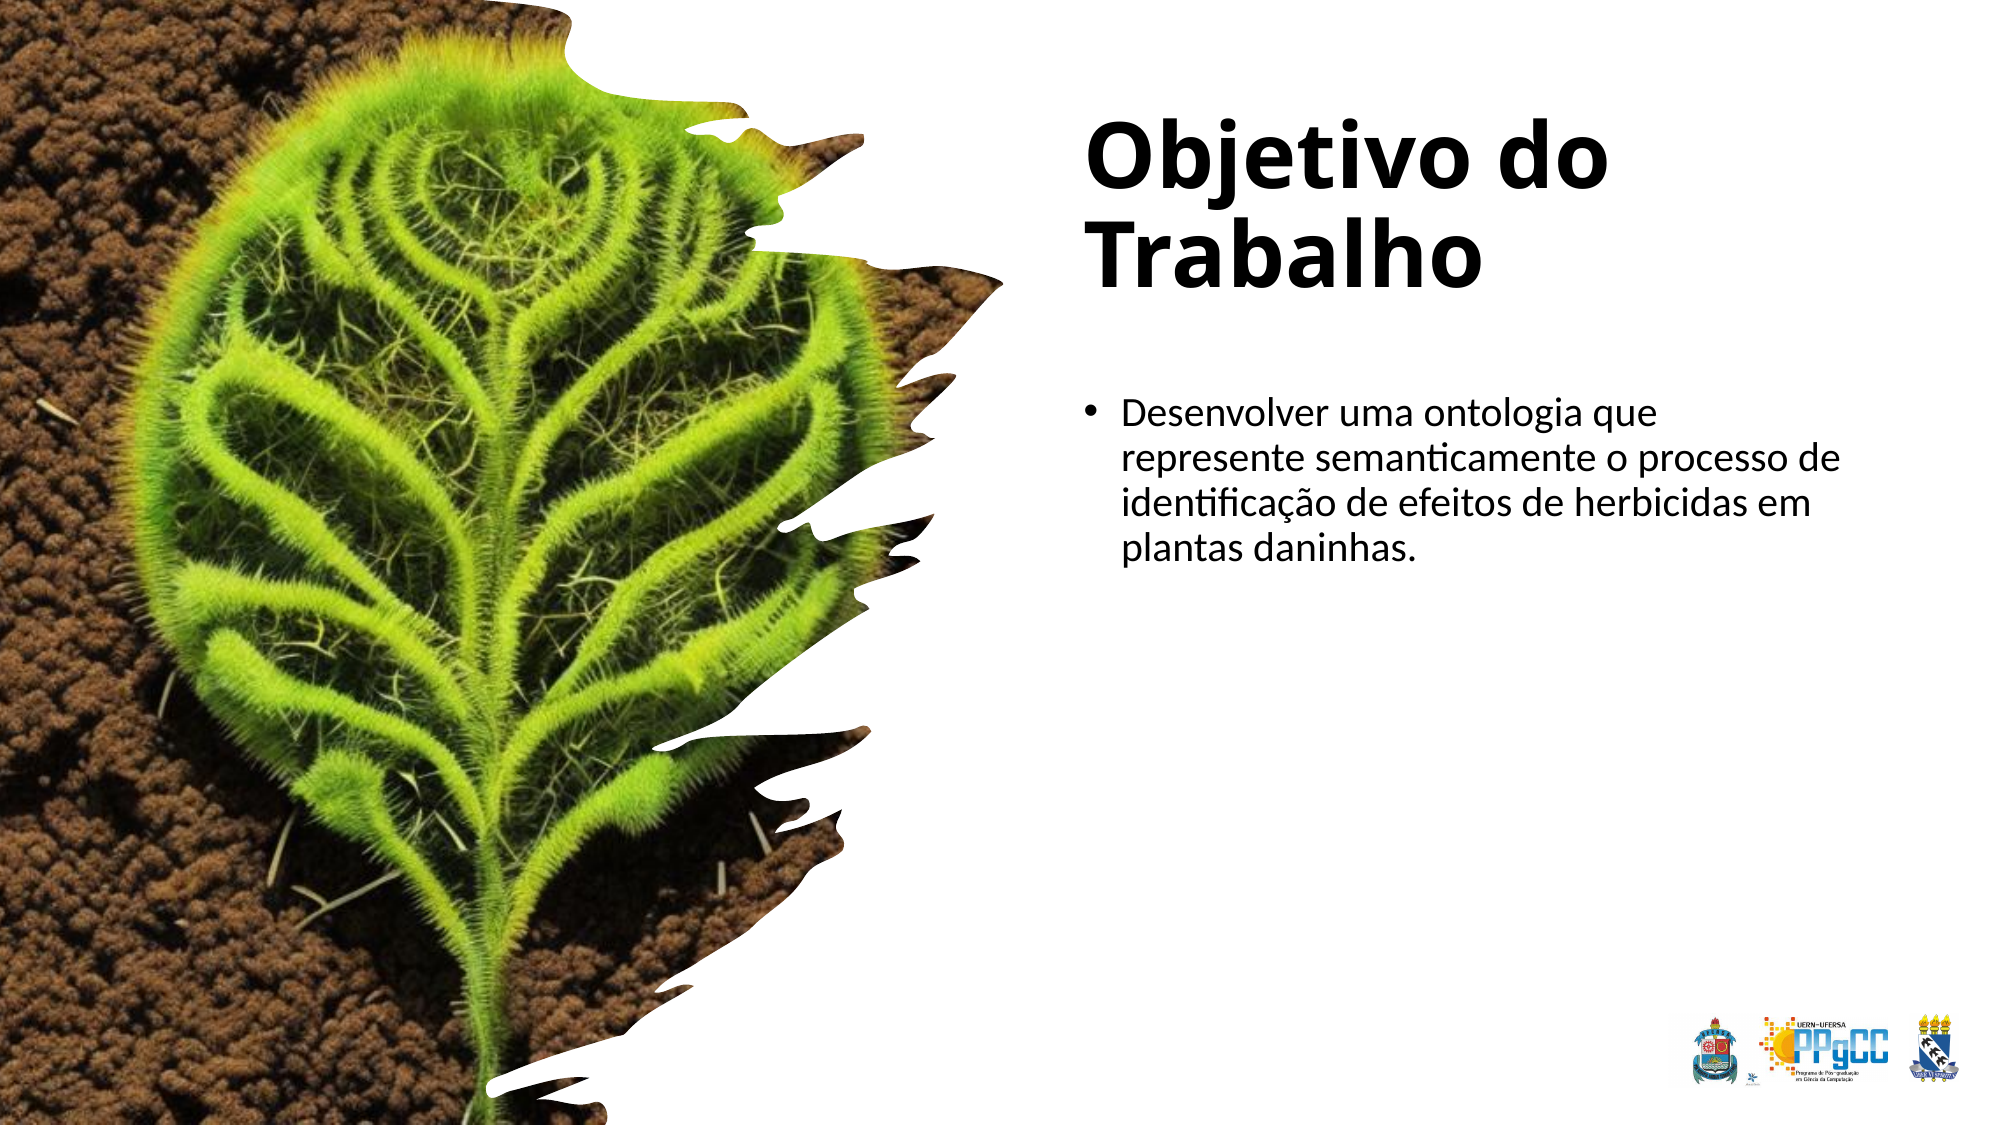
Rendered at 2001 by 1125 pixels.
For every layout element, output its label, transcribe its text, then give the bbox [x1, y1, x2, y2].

list Desenvolver uma ontologia que represente semanticamente o processo de identificação de efeitos de herbicidas em plantas daninhas. [1068, 382, 1863, 1014]
picture [0, 0, 1004, 1125]
text_box [1004, 0, 2000, 1125]
title Objetivo do Trabalho [1068, 59, 1863, 357]
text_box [1668, 1013, 1959, 1088]
